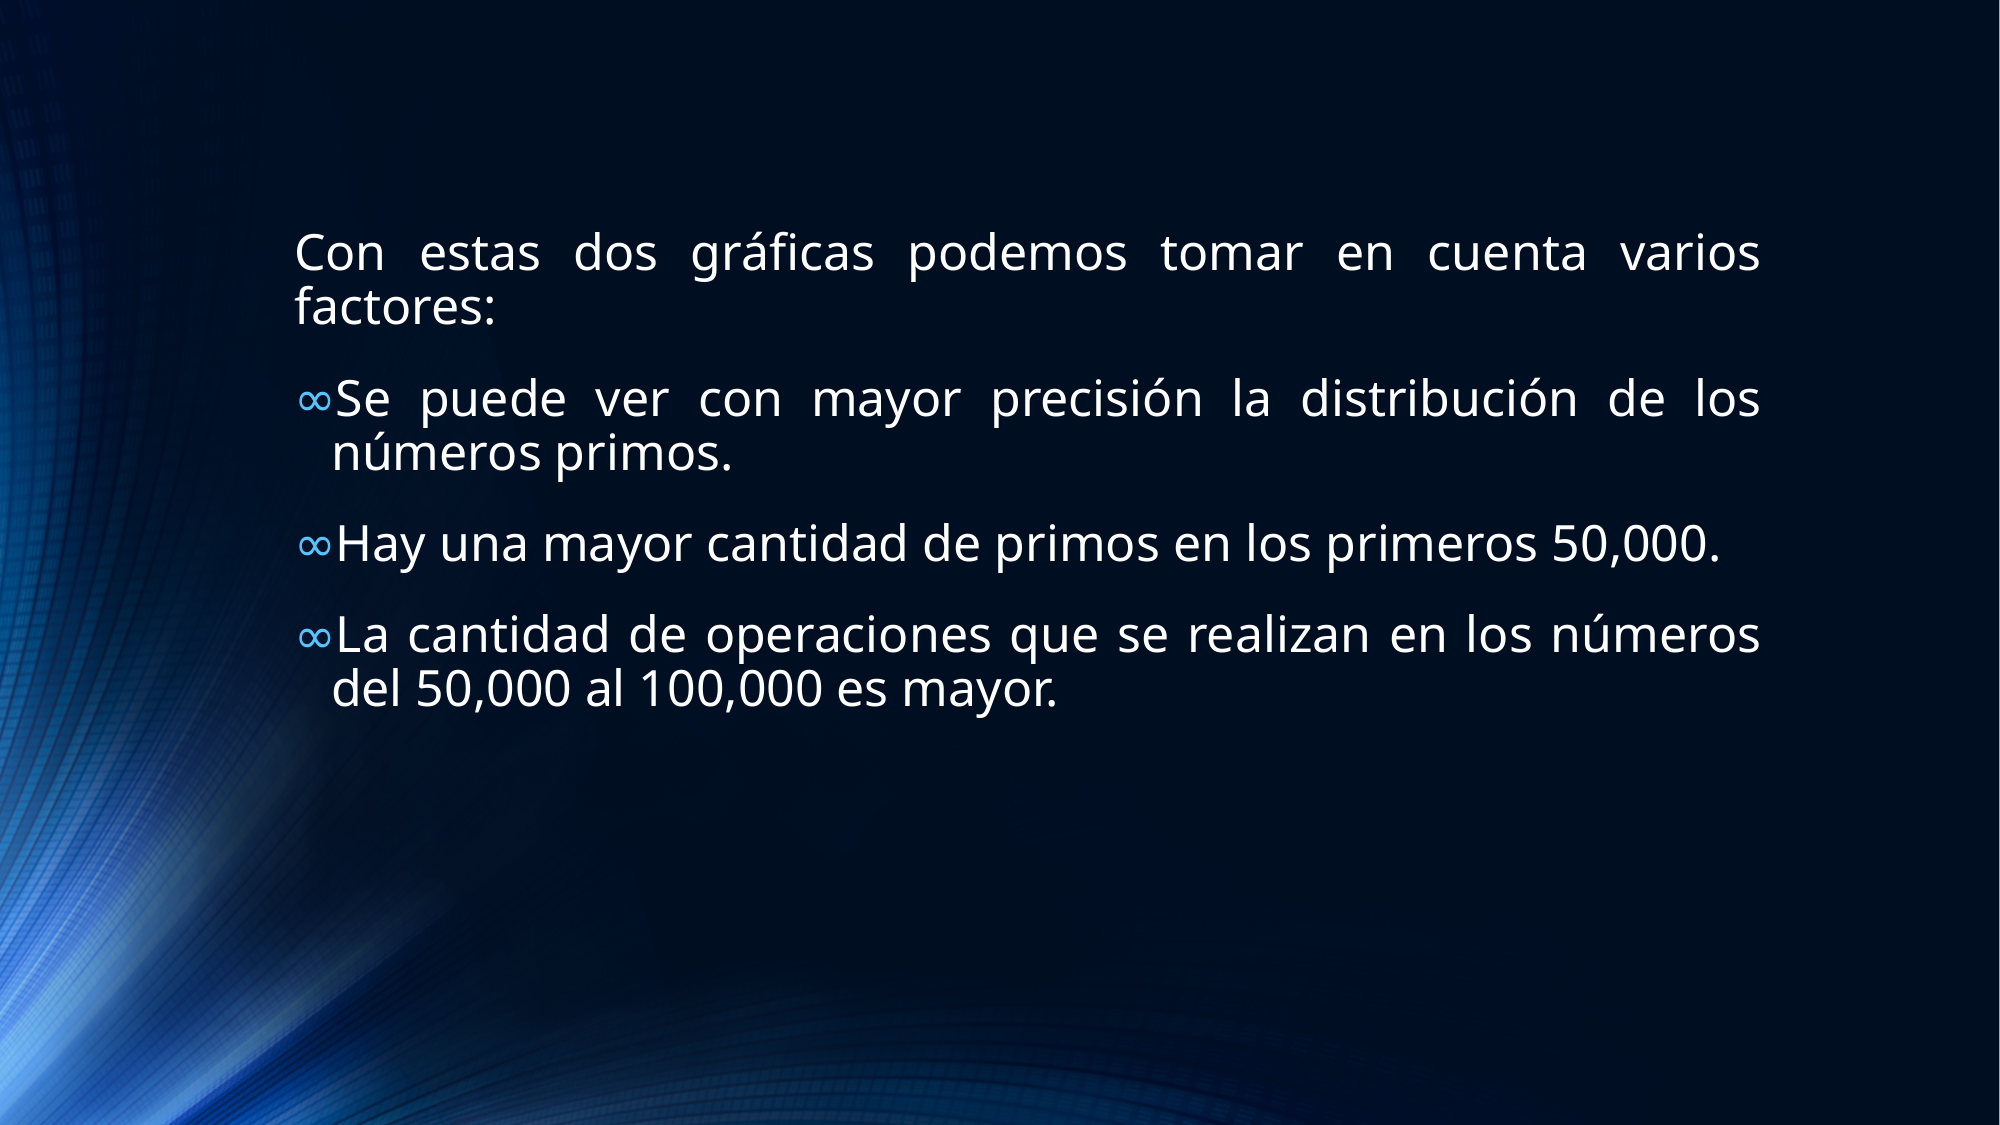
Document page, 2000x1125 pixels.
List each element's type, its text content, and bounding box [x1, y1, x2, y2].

list Con estas dos gráficas podemos tomar en cuenta varios factores: Se puede ver con mayor precisión la distribución de los números primos. Hay una mayor cantidad de primos en los primeros 50,000. La cantidad de operaciones que se realizan en los números del 50,000 al 100,000 es mayor. [279, 219, 1778, 895]
picture [0, 0, 2000, 1125]
